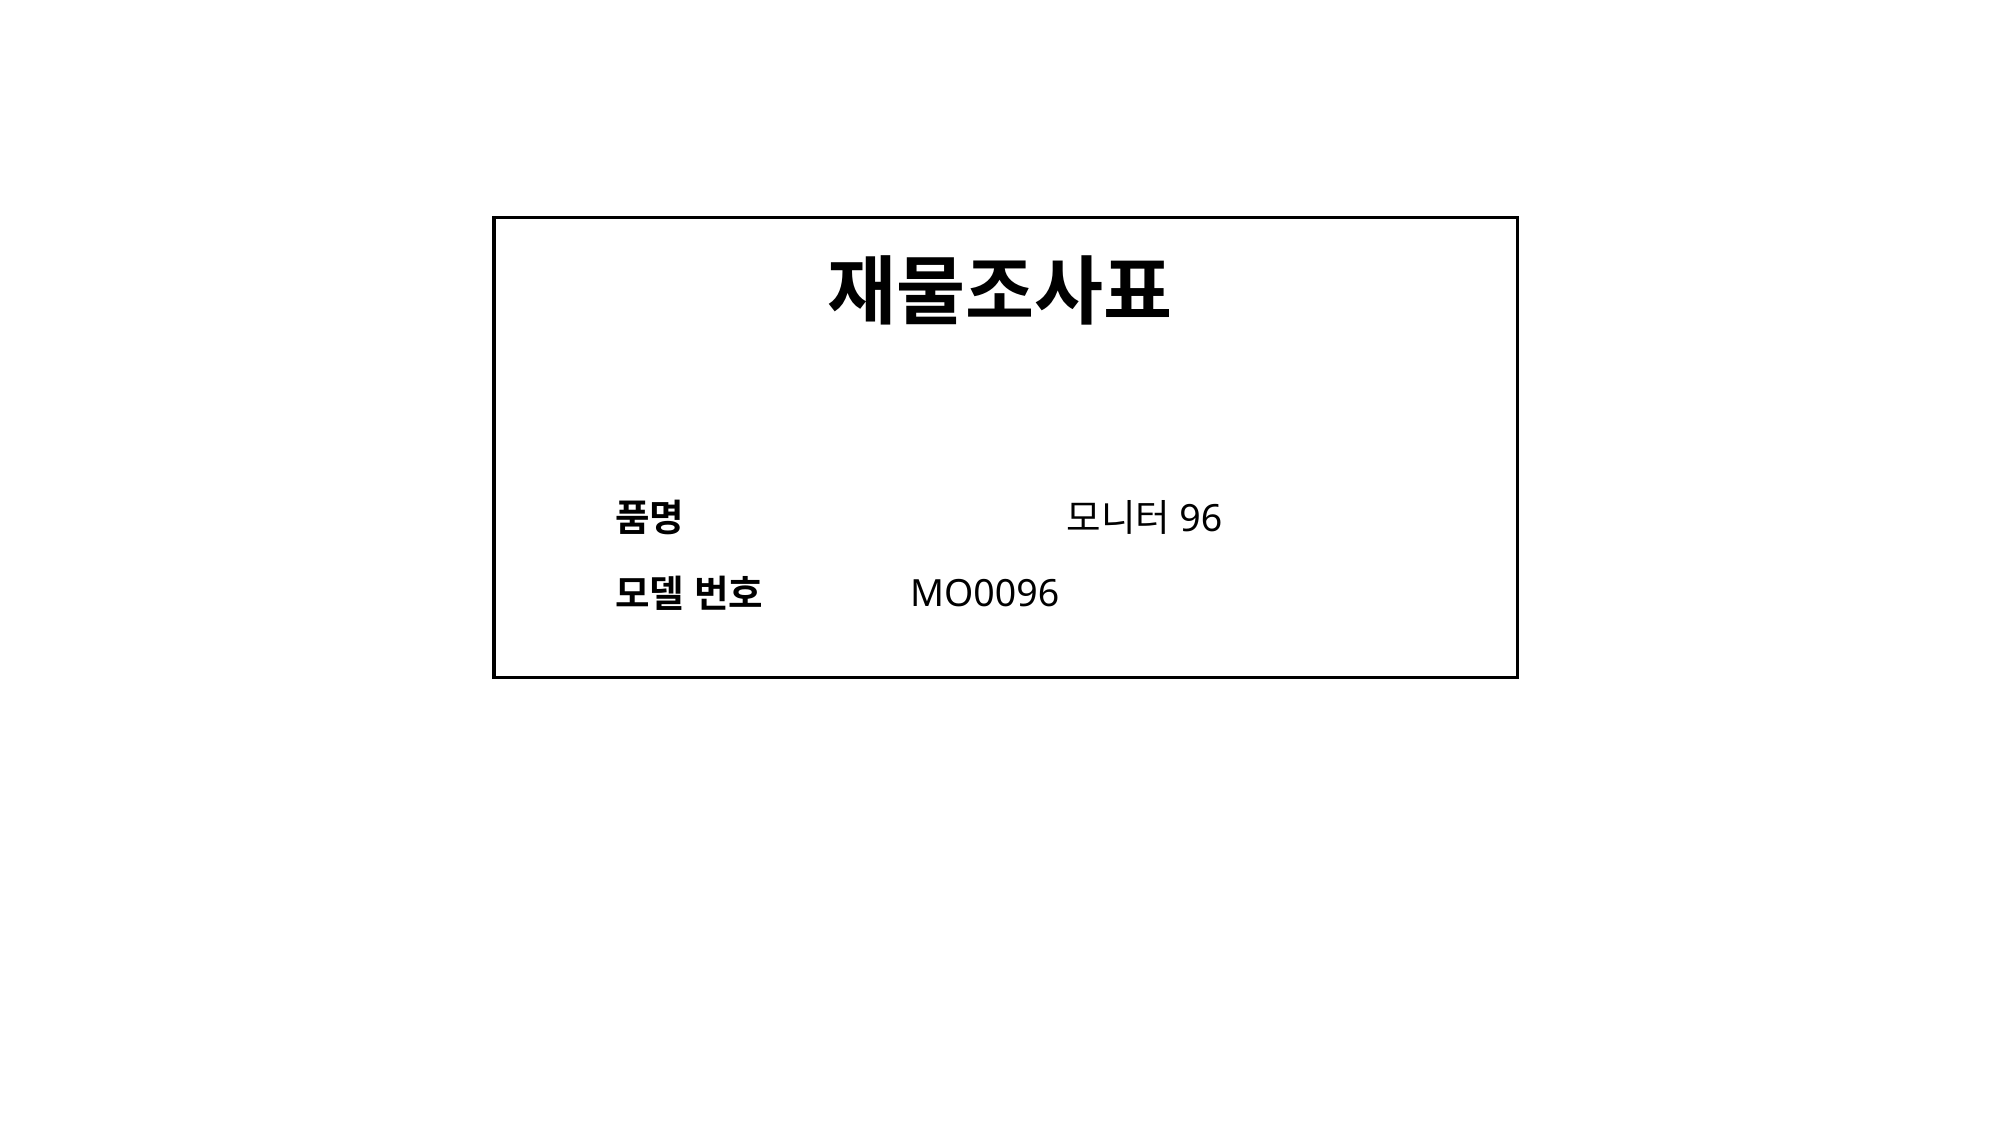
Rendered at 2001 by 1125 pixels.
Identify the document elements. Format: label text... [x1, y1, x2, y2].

text_box [492, 216, 1519, 679]
text_box MO0096 [895, 561, 1394, 622]
text_box 품명 [600, 486, 820, 547]
text_box 모델 번호 [600, 562, 820, 623]
text_box 재물조사표 [812, 235, 1188, 341]
text_box 모니터96 [1052, 486, 1238, 547]
